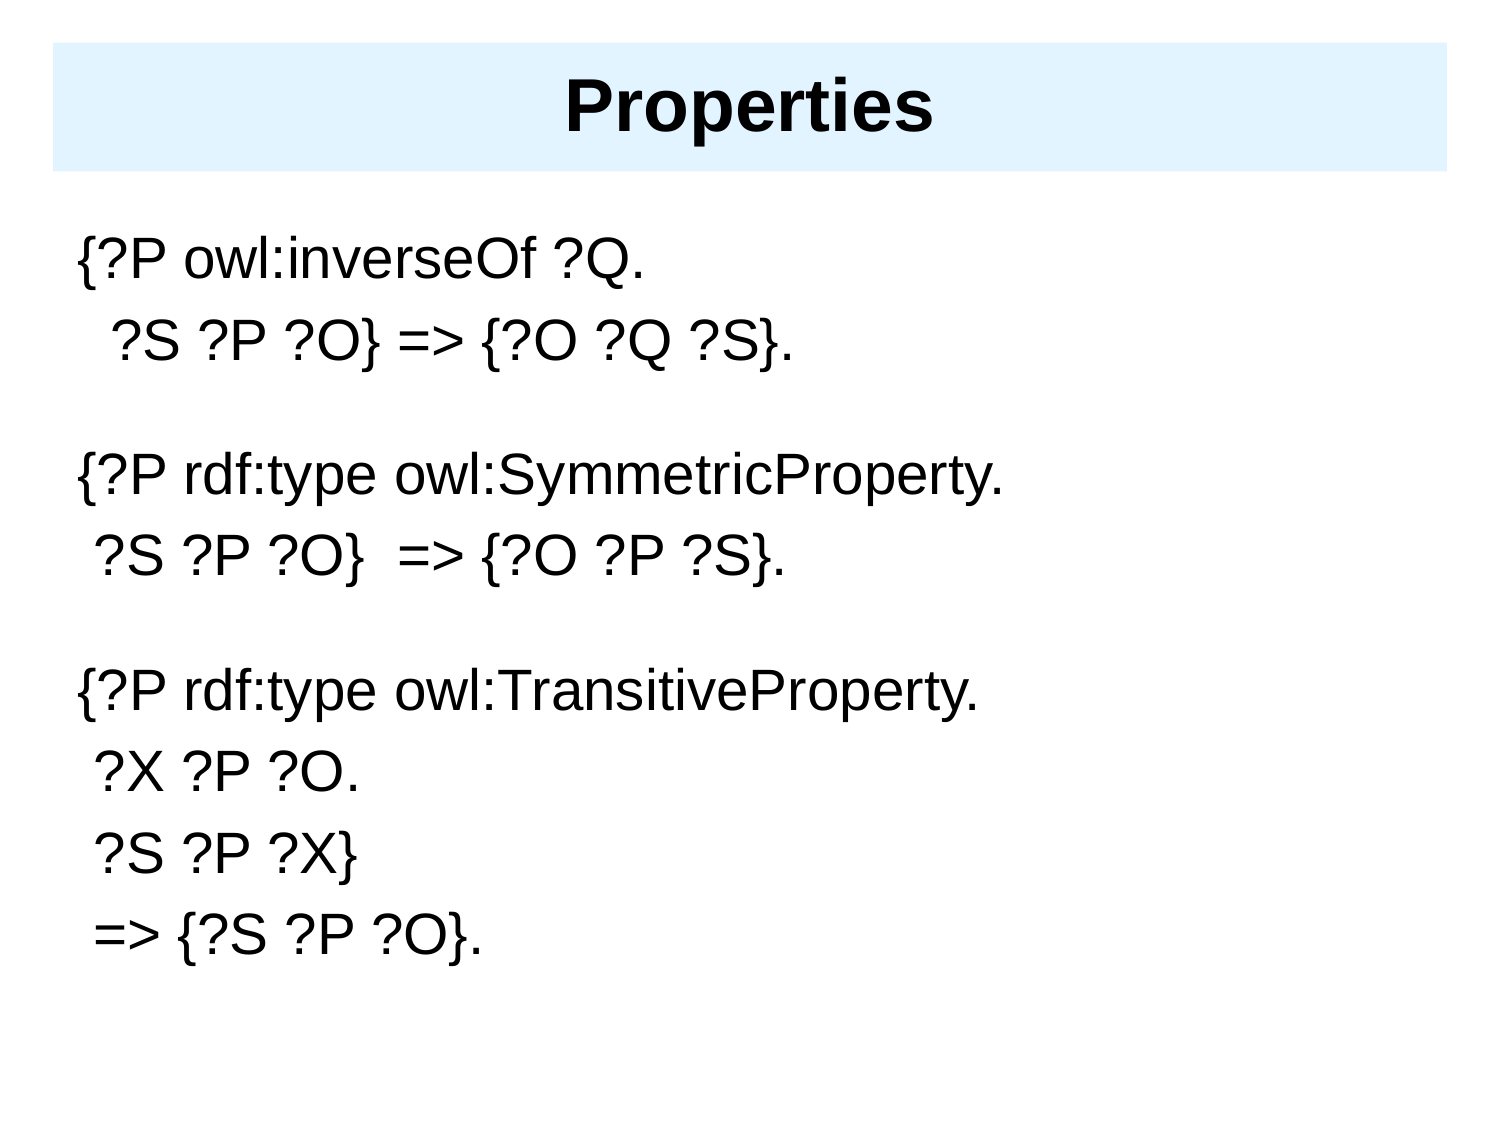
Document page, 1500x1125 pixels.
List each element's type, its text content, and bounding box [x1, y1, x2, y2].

title Properties [53, 42, 1447, 172]
list {?P owl:inverseOf ?Q. ?S ?P ?O} => {?O ?Q ?S}. {?P rdf:type owl:SymmetricProperty. ?S ?P ?O} => {?O ?P ?S}. {?P rdf:type owl:TransitiveProperty. ?X ?P ?O. ?S ?P ?X} => {?S ?P ?O}. [62, 212, 1433, 1106]
